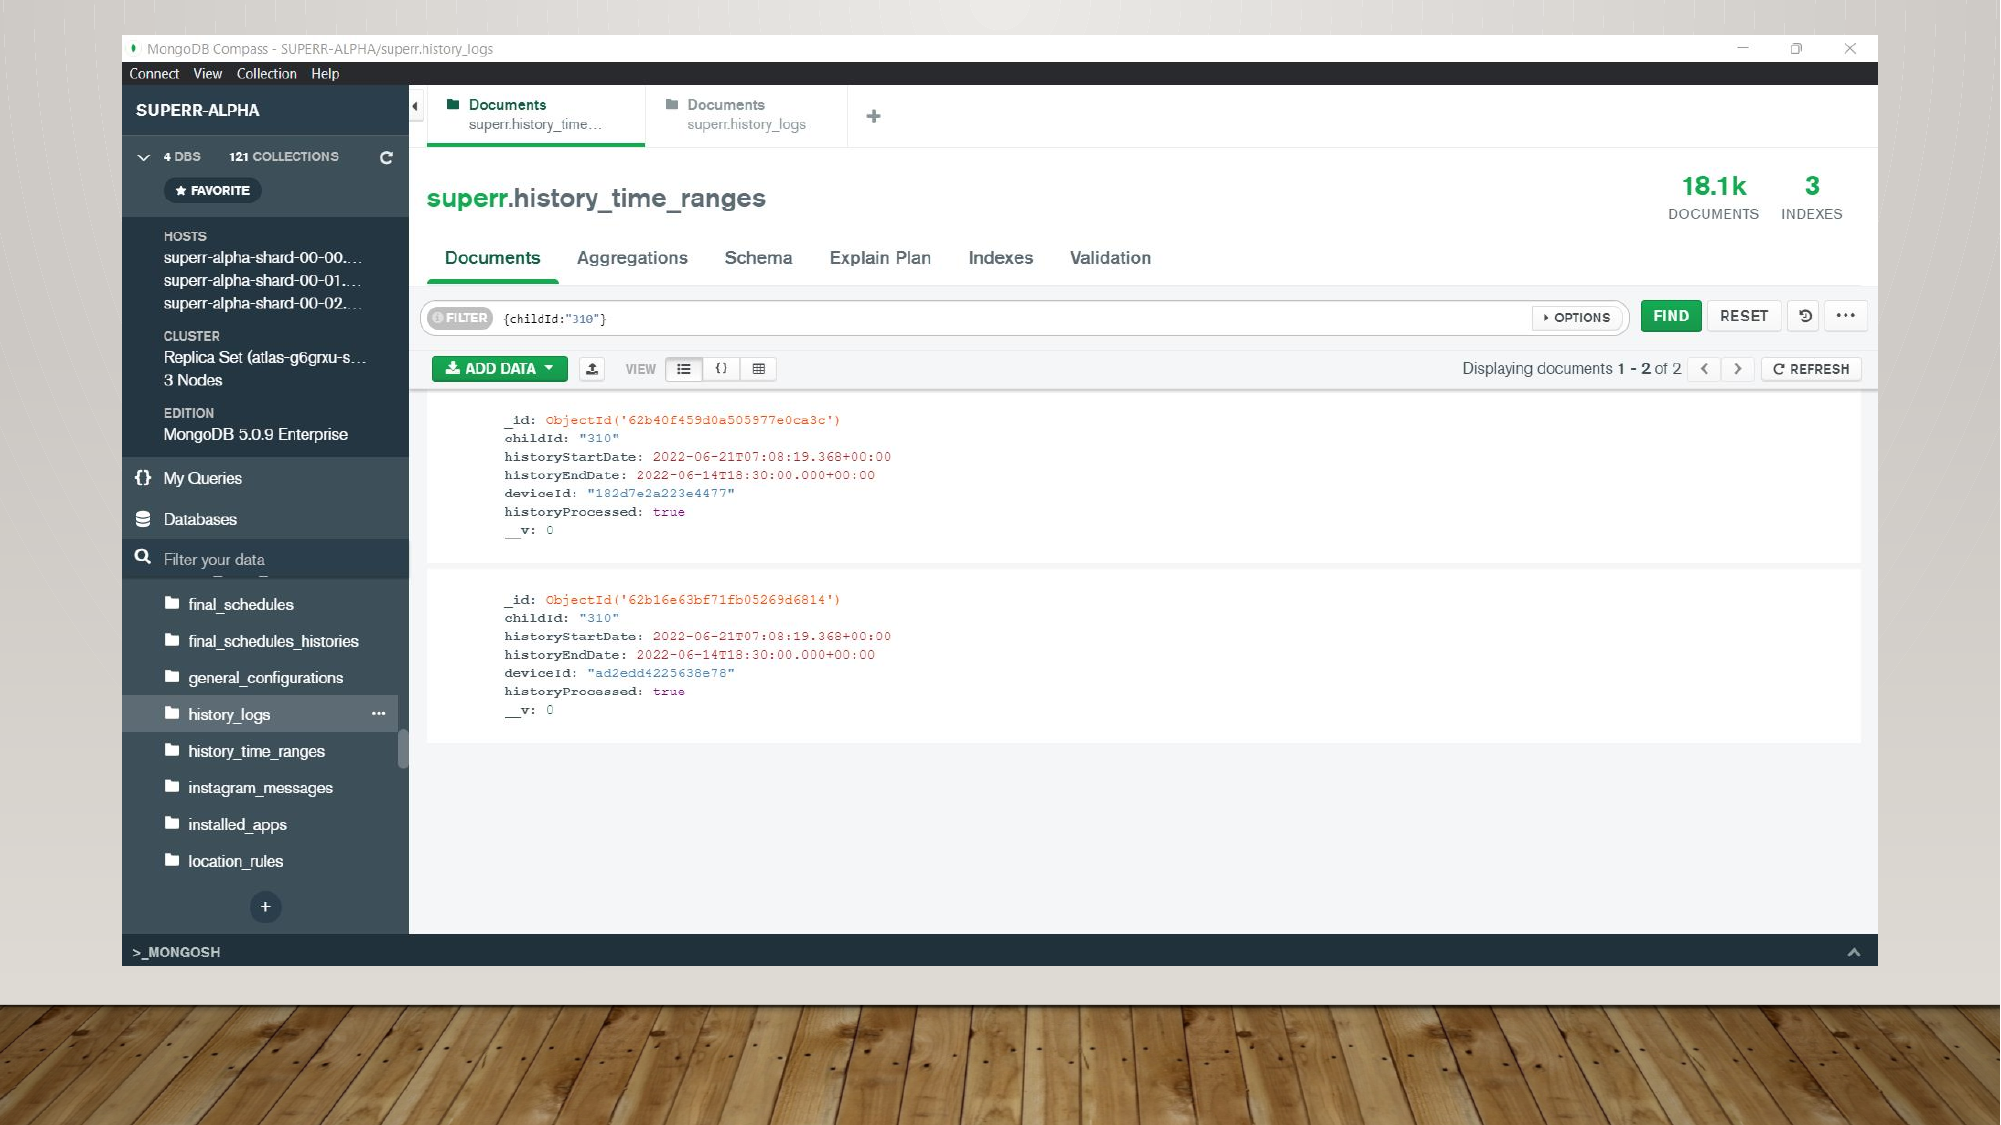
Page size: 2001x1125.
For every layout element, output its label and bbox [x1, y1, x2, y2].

picture [0, 1005, 2000, 1125]
picture [121, 35, 1879, 966]
